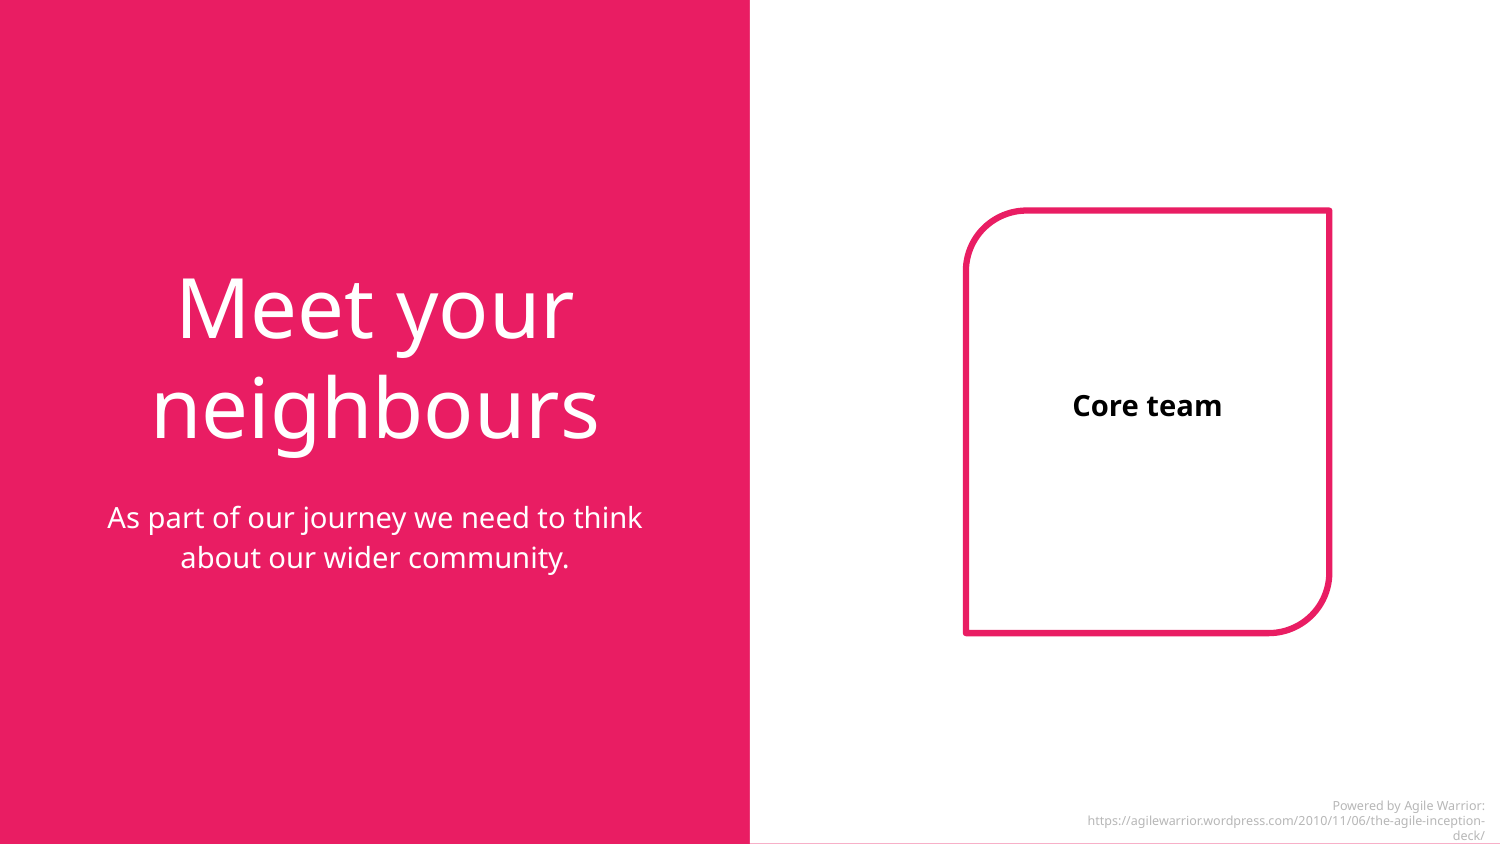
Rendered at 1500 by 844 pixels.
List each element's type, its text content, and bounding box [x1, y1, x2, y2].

subtitle As part of our journey we need to think about our wider community. [43, 479, 708, 700]
title Meet your neighbours [43, 176, 708, 471]
text_box Core team [965, 210, 1330, 634]
text_box Powered by Agile Warrior: https://agilewarrior.wordpress.com/2010/11/06/the-agile-inception-deck/ [1045, 783, 1500, 844]
